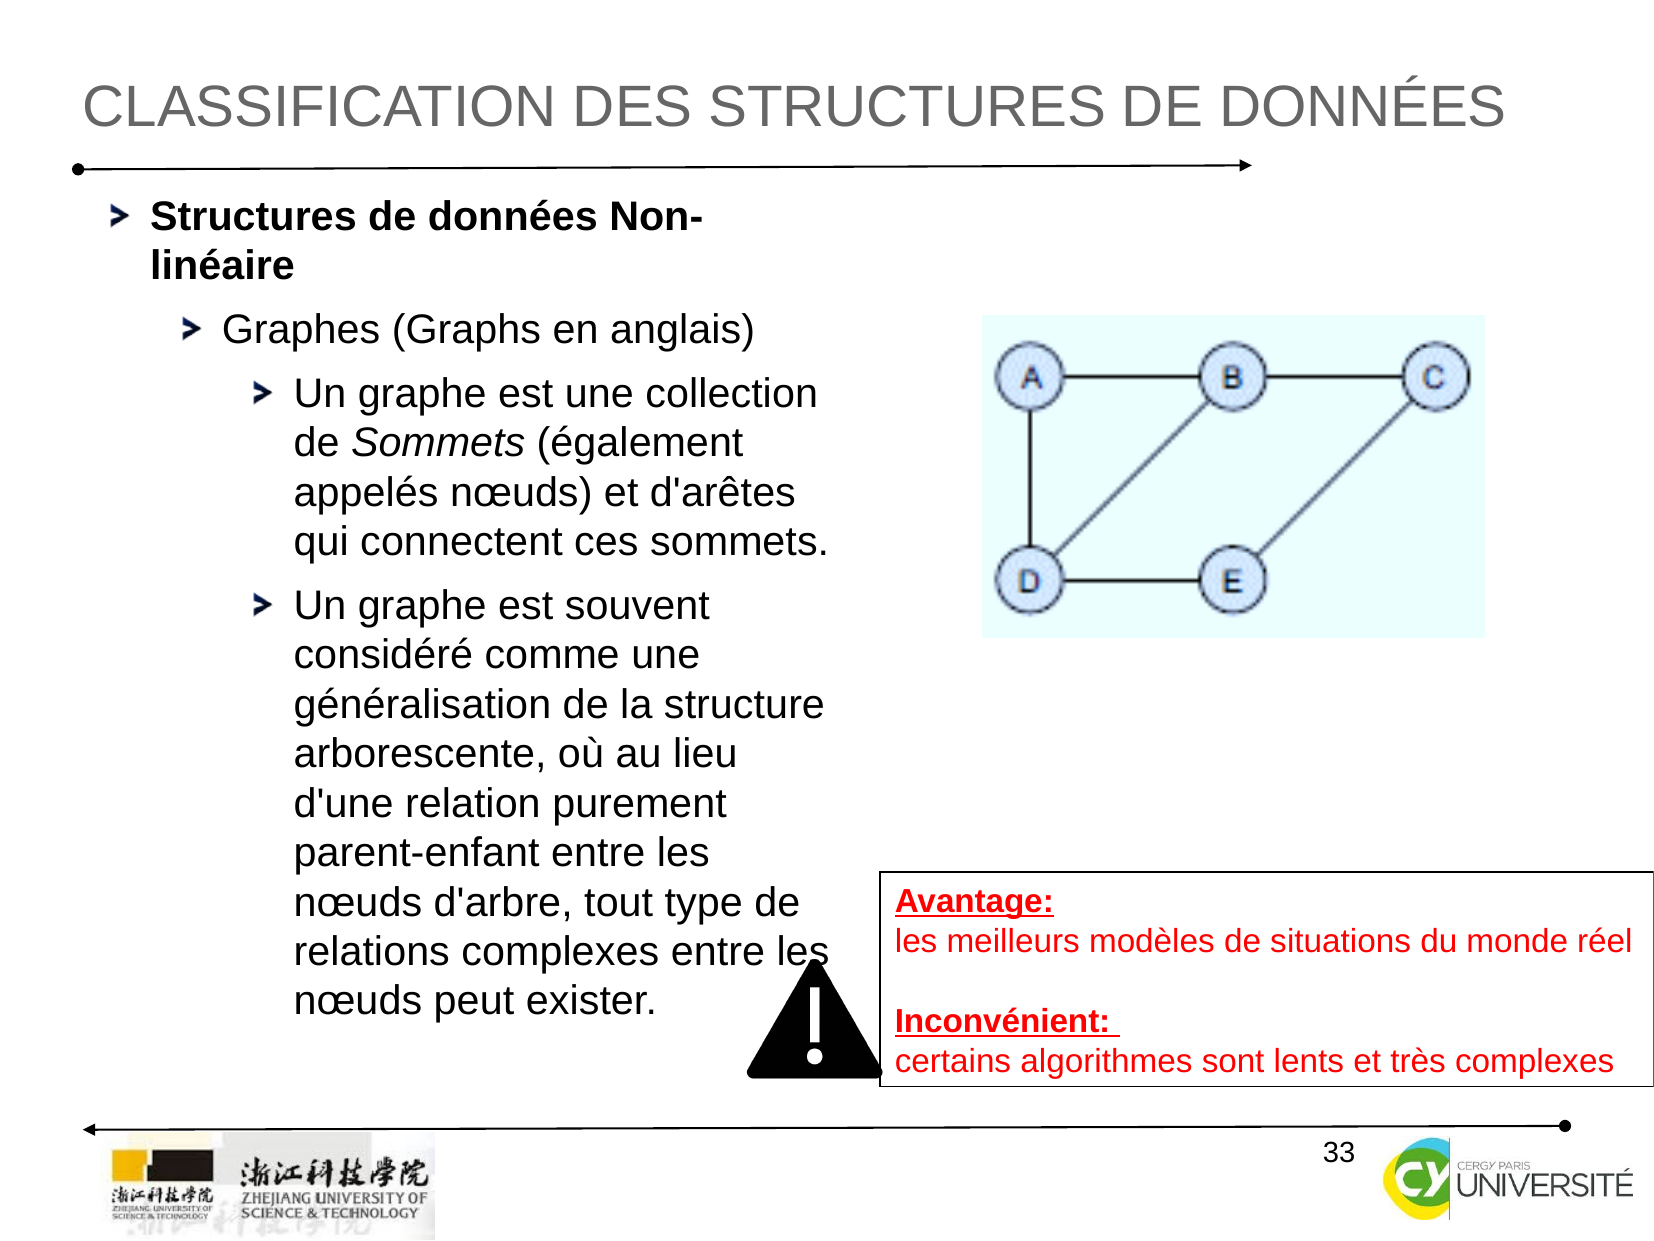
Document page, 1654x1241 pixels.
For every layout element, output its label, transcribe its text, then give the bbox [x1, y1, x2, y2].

picture [1380, 1136, 1633, 1220]
picture [981, 314, 1486, 639]
picture [171, 307, 211, 347]
text_box Avantage: les meilleurs modèles de situations du monde réel Inconvénient: certains algorithmes sont lents et très complexes [879, 872, 1654, 1087]
text_box Classification des structures de données [82, 49, 1571, 158]
picture [242, 371, 282, 411]
picture [100, 1132, 435, 1240]
picture [242, 583, 282, 623]
text_box Structures de données Non-linéaire Graphes (Graphs en anglais) Un graphe est une collection de Sommets (également appelés nœuds) et d'arêtes qui connectent ces sommets. Un graphe est souvent considéré comme une généralisation de la structure arborescente, où au lieu d'une relation purement parent-enfant entre les nœuds d'arbre, tout type de relations complexes entre les nœuds peut exister. [82, 188, 842, 1109]
picture [739, 943, 890, 1094]
picture [99, 194, 139, 234]
